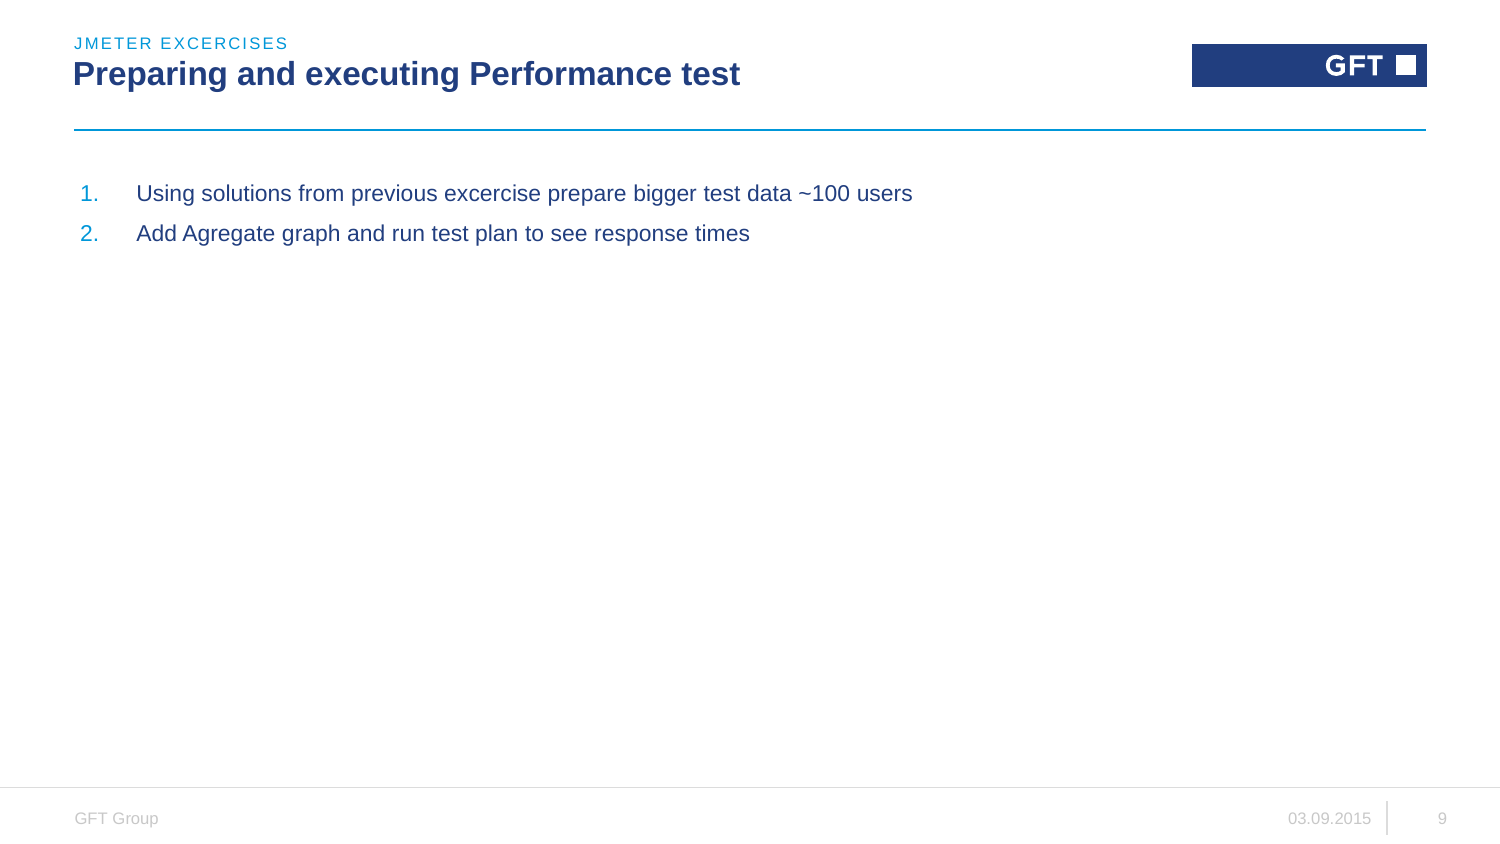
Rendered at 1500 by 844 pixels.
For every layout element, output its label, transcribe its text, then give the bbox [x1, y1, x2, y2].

list [55, 146, 849, 790]
title Preparing and executing Performance test [72, 56, 1171, 94]
list Using solutions from previous excercise prepare bigger test data ~100 users Add Agregate graph and run test plan to see response times [80, 129, 957, 784]
list Jmeter ExcerciseS [74, 32, 1172, 53]
